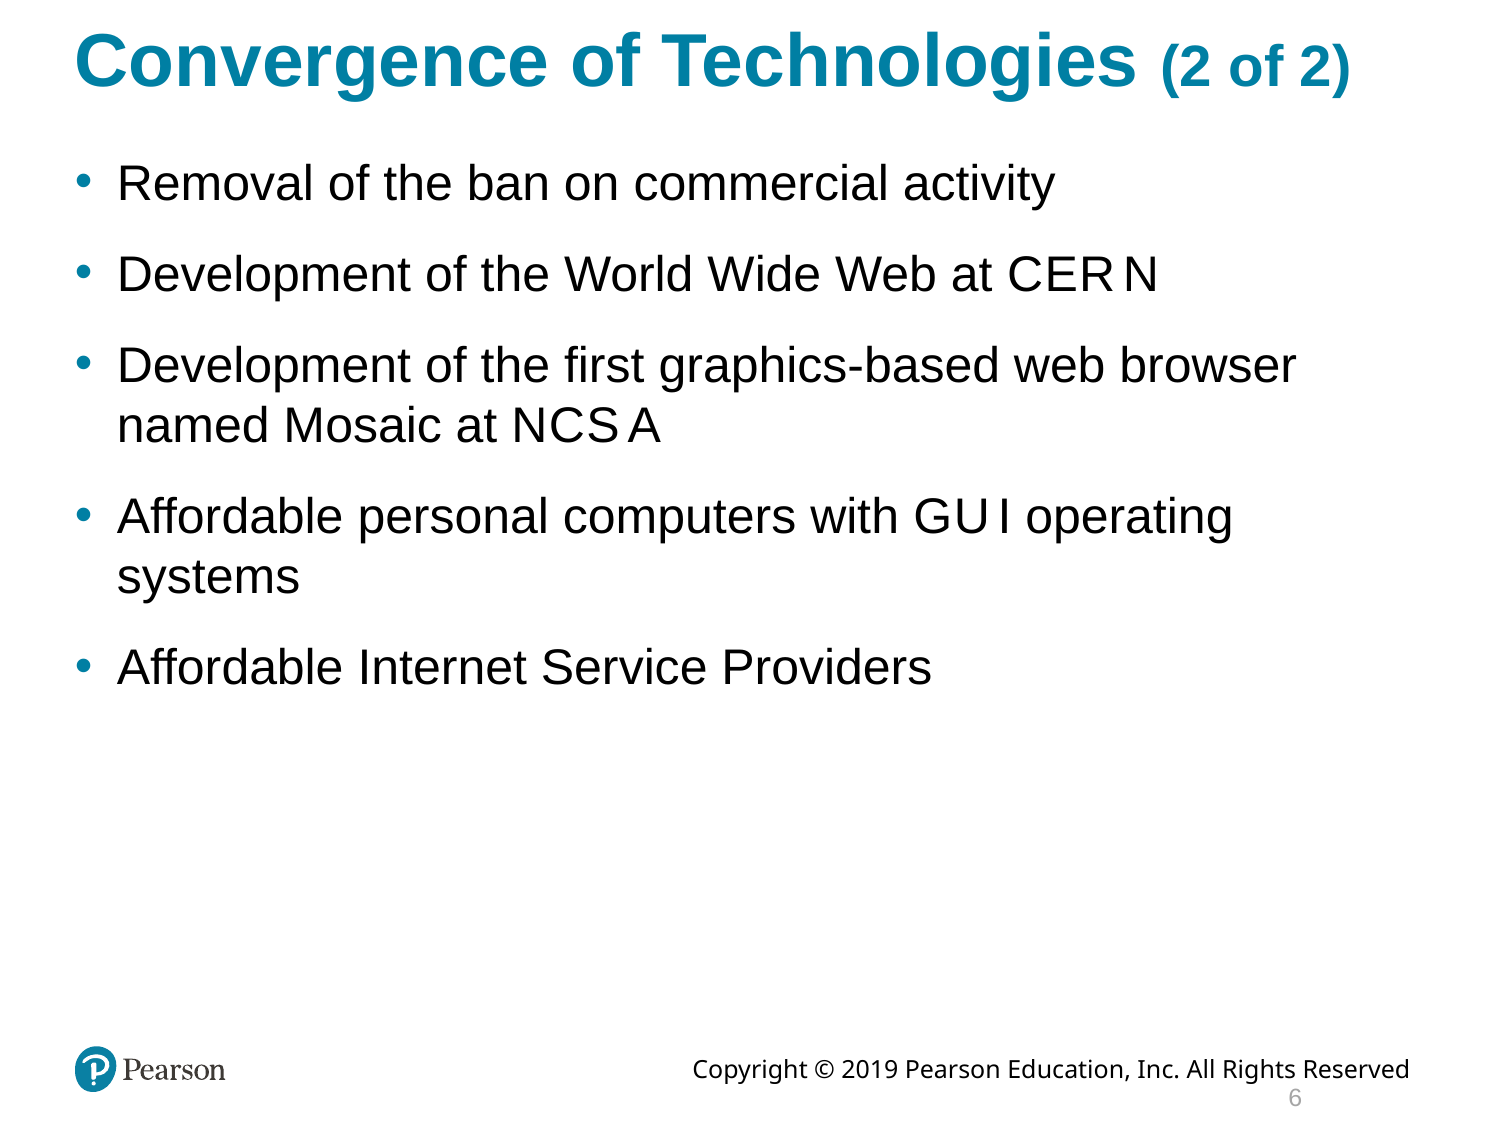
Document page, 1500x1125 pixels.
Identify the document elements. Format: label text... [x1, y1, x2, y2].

title Convergence of Technologies (2 of 2) [74, 0, 1413, 102]
list Removal of the ban on commercial activity Development of the World Wide Web at C E R N Development of the first graphics-based web browser named Mosaic at N C S A Affordable personal computers with G U I operating systems Affordable Internet Service Providers [74, 149, 1413, 788]
